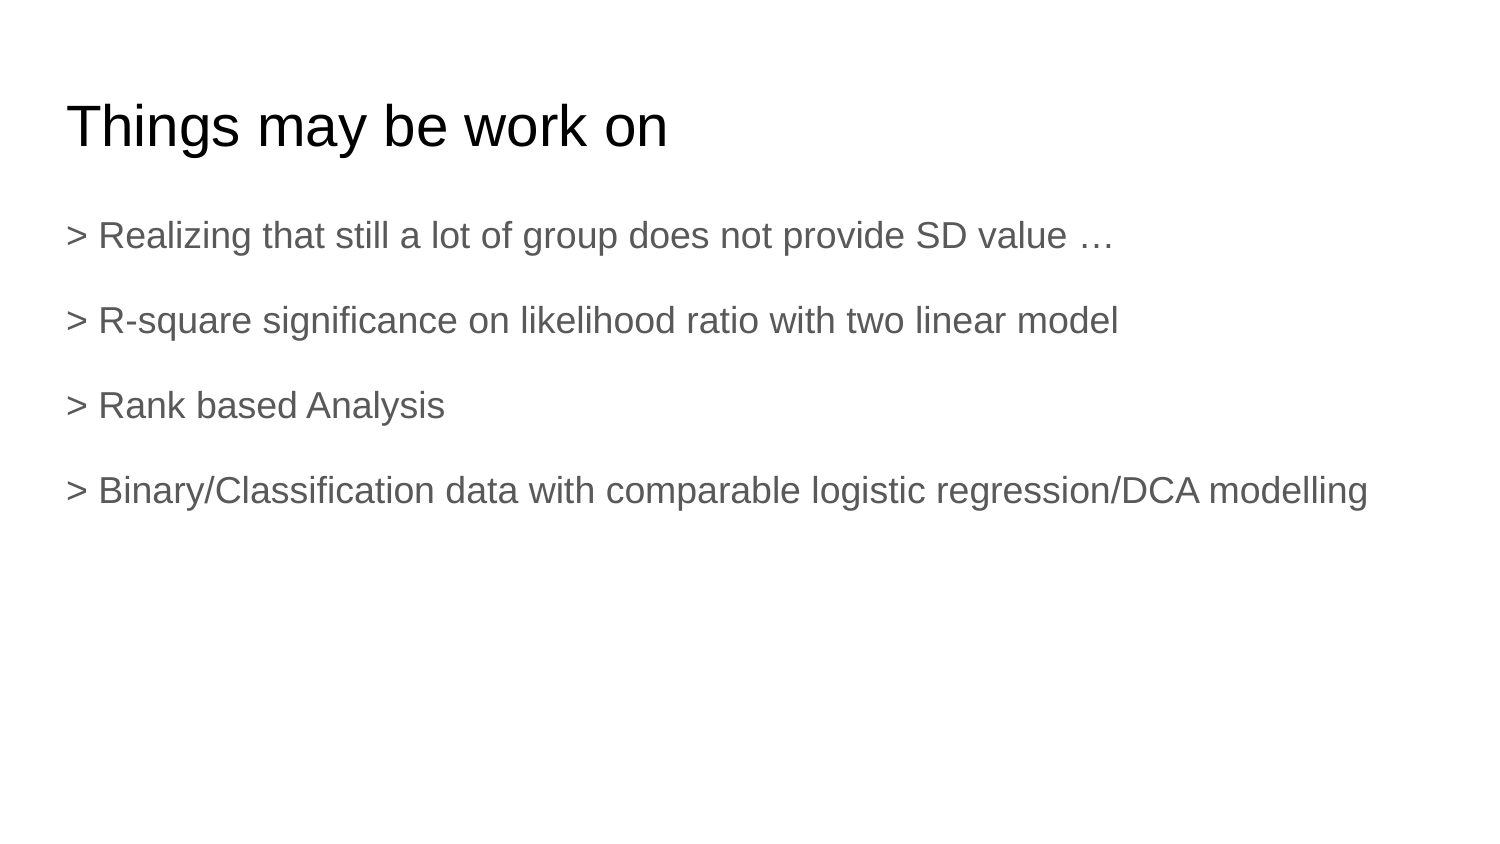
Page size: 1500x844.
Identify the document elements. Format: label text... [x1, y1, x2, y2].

title Things may be work on [51, 72, 1449, 167]
list > Realizing that still a lot of group does not provide SD value … > R-square significance on likelihood ratio with two linear model > Rank based Analysis > Binary/Classification data with comparable logistic regression/DCA modelling [51, 189, 1449, 750]
